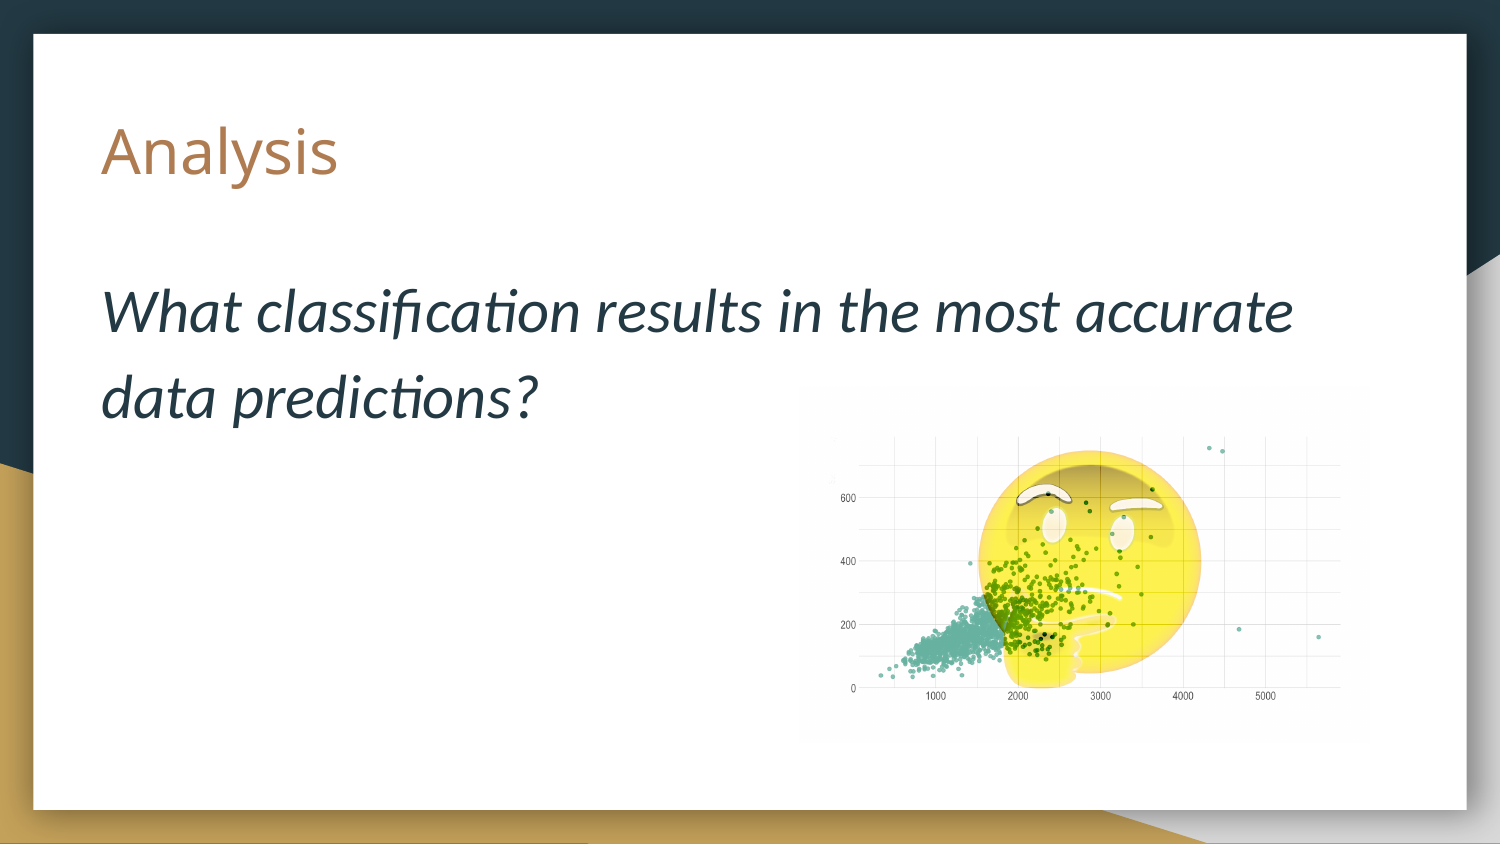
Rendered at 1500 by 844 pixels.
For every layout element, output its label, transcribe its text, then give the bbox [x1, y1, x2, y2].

list What classification results in the most accurate data predictions? [86, 243, 1318, 646]
title Analysis [86, 96, 1318, 243]
picture [799, 386, 1370, 744]
